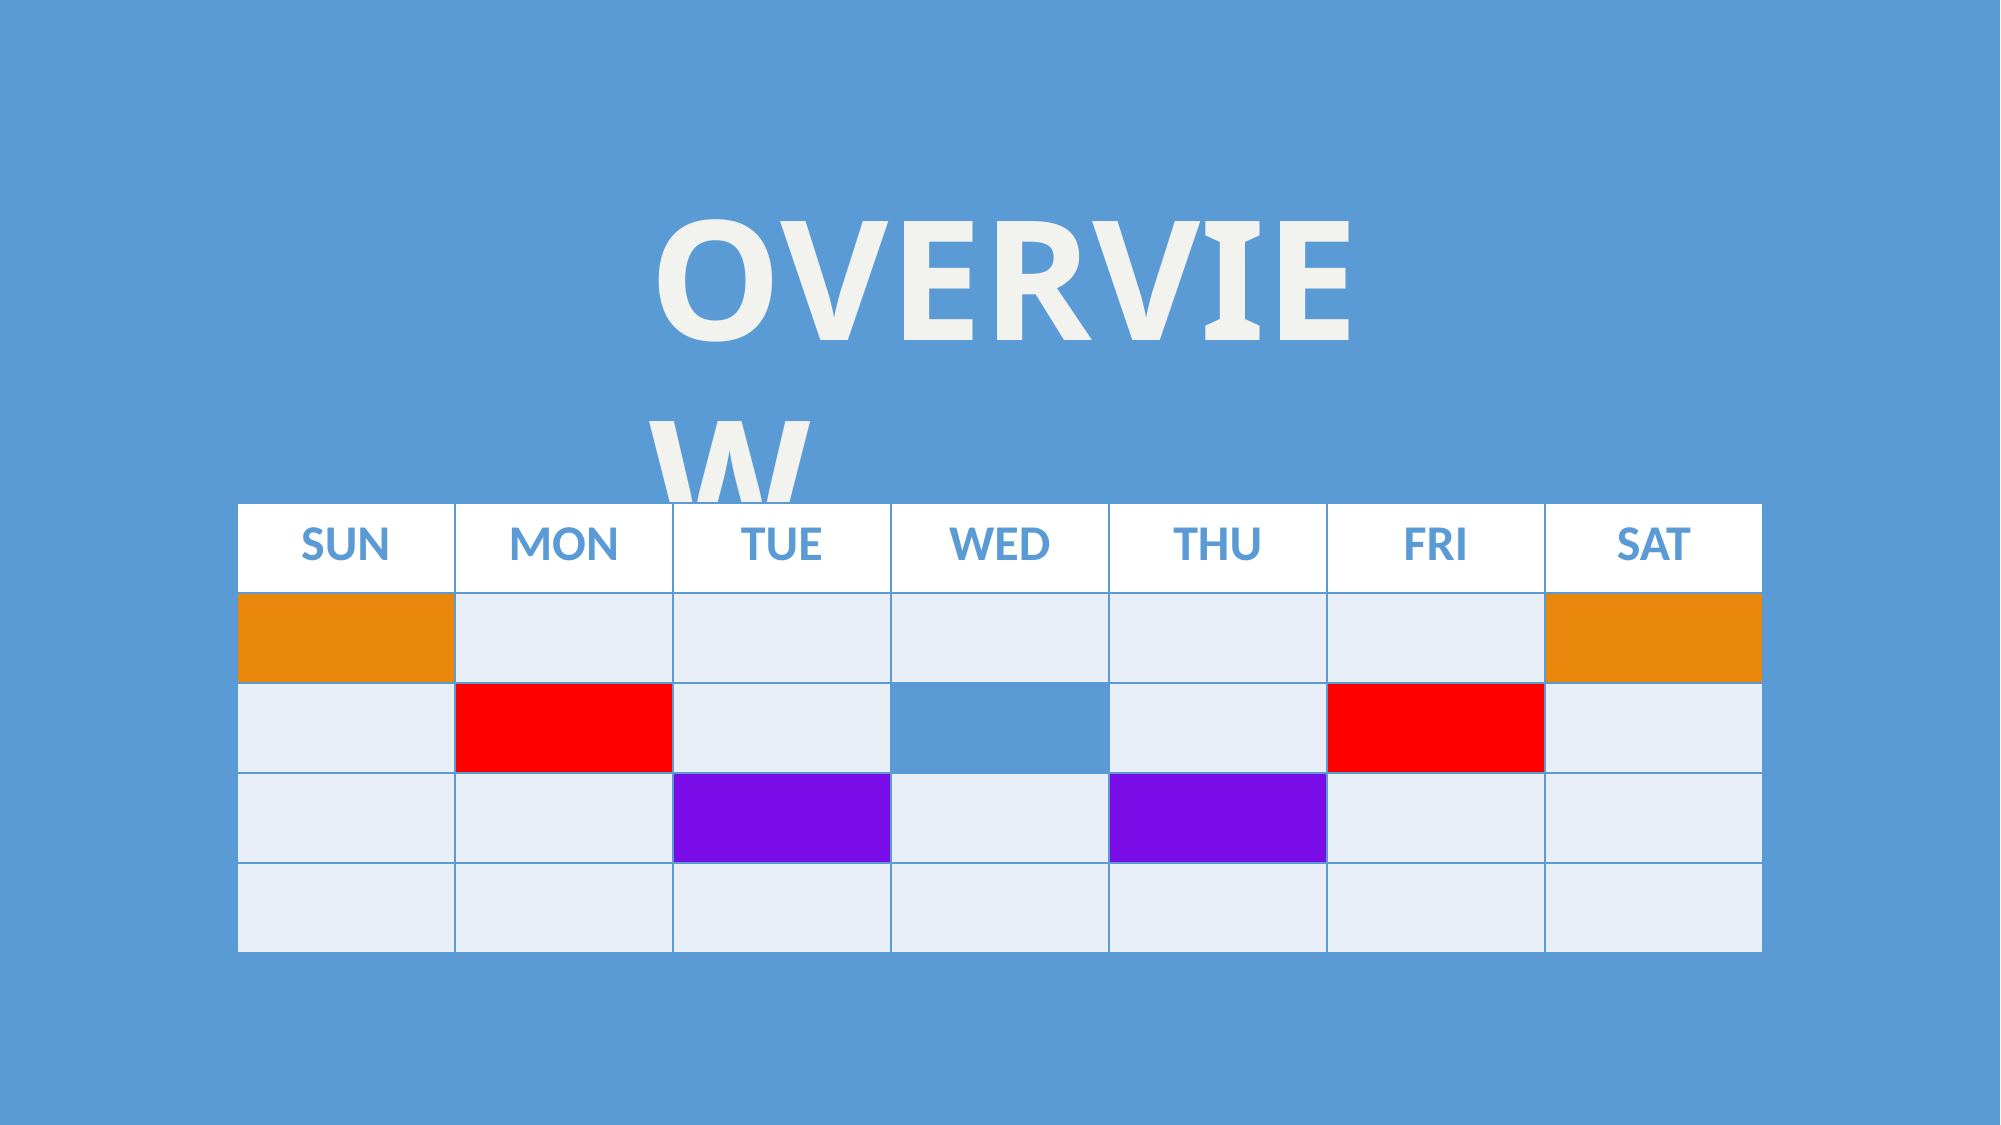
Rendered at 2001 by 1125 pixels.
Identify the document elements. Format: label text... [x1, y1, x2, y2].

table_cell [456, 594, 672, 682]
table_cell [892, 594, 1108, 682]
table_cell [1110, 684, 1326, 772]
table_cell [1328, 684, 1544, 772]
table_cell [674, 774, 890, 862]
table_cell [238, 774, 454, 862]
table_cell [456, 774, 672, 862]
table_header THU [1110, 504, 1326, 592]
table_header SAT [1546, 504, 1762, 592]
table_header MON [456, 504, 672, 592]
table_cell [674, 684, 890, 772]
table_cell [238, 864, 454, 952]
table_cell [1328, 594, 1544, 682]
table_cell [1110, 594, 1326, 682]
text_box OVERVIEW [635, 166, 1392, 502]
table_cell [1546, 864, 1762, 952]
table_cell [1546, 594, 1762, 682]
table_cell [1110, 864, 1326, 952]
table_cell [674, 864, 890, 952]
table_cell [1328, 774, 1544, 862]
table_cell [456, 684, 672, 772]
table_cell [674, 594, 890, 682]
table_header SUN [238, 504, 454, 592]
table_header TUE [674, 504, 890, 592]
table_cell [238, 594, 454, 682]
table_cell [238, 684, 454, 772]
table_cell [1546, 684, 1762, 772]
table_cell [892, 774, 1108, 862]
table_cell [456, 864, 672, 952]
table_cell [892, 684, 1108, 772]
table_header FRI [1328, 504, 1544, 592]
table_cell [892, 864, 1108, 952]
table_cell [1110, 774, 1326, 862]
table_cell [1328, 864, 1544, 952]
table_cell [1546, 774, 1762, 862]
table_header WED [892, 504, 1108, 592]
